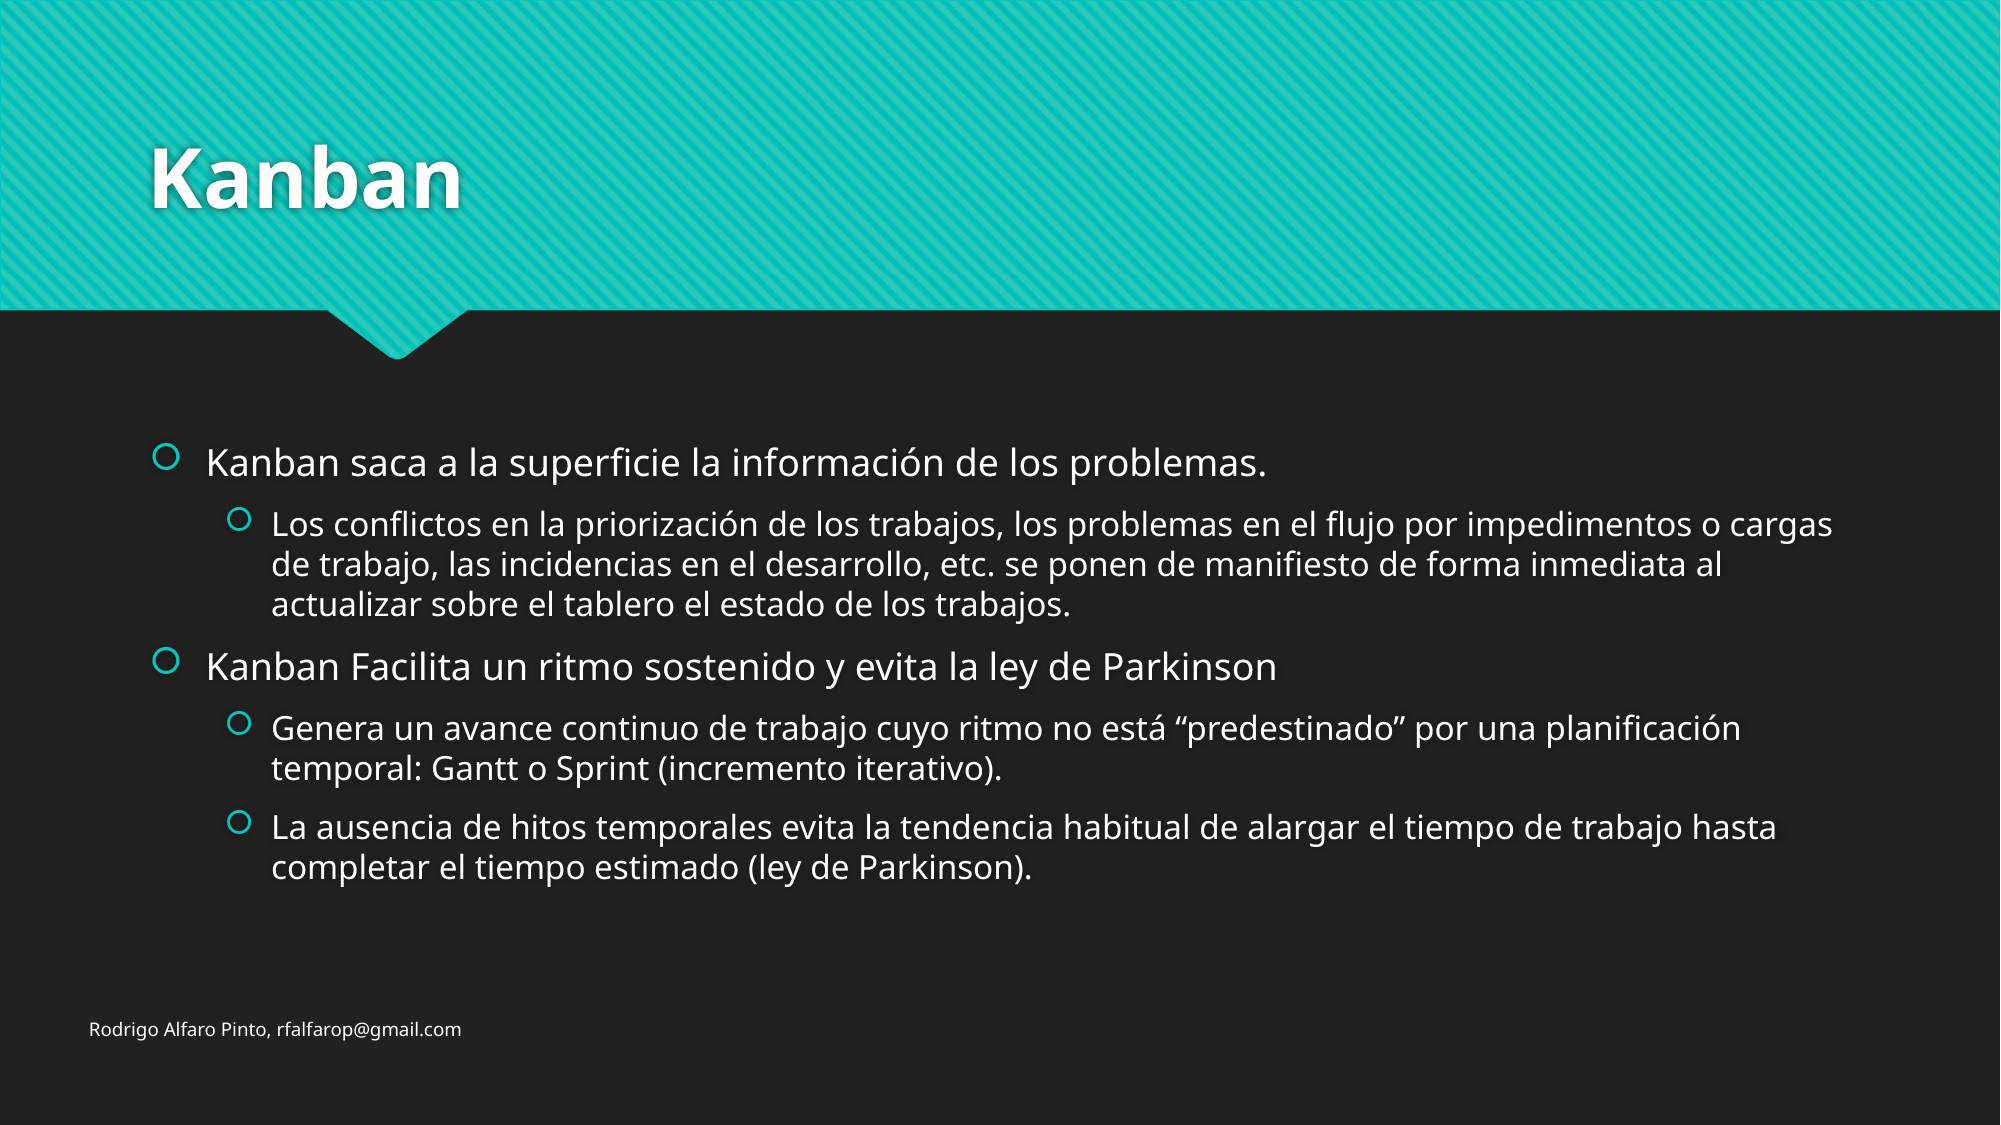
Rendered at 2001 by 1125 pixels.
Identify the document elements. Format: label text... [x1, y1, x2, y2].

title Kanban [132, 73, 1868, 233]
footer Rodrigo Alfaro Pinto, rfalfarop@gmail.com [74, 991, 1493, 1051]
list Kanban saca a la superficie la información de los problemas. Los conflictos en la priorización de los trabajos, los problemas en el flujo por impedimentos o cargas de trabajo, las incidencias en el desarrollo, etc. se ponen de manifiesto de forma inmediata al actualizar sobre el tablero el estado de los trabajos. Kanban Facilita un ritmo sostenido y evita la ley de Parkinson Genera un avance continuo de trabajo cuyo ritmo no está “predestinado” por una planificación temporal: Gantt o Sprint (incremento iterativo). La ausencia de hitos temporales evita la tendencia habitual de alargar el tiempo de trabajo hasta completar el tiempo estimado (ley de Parkinson). [134, 364, 1866, 962]
